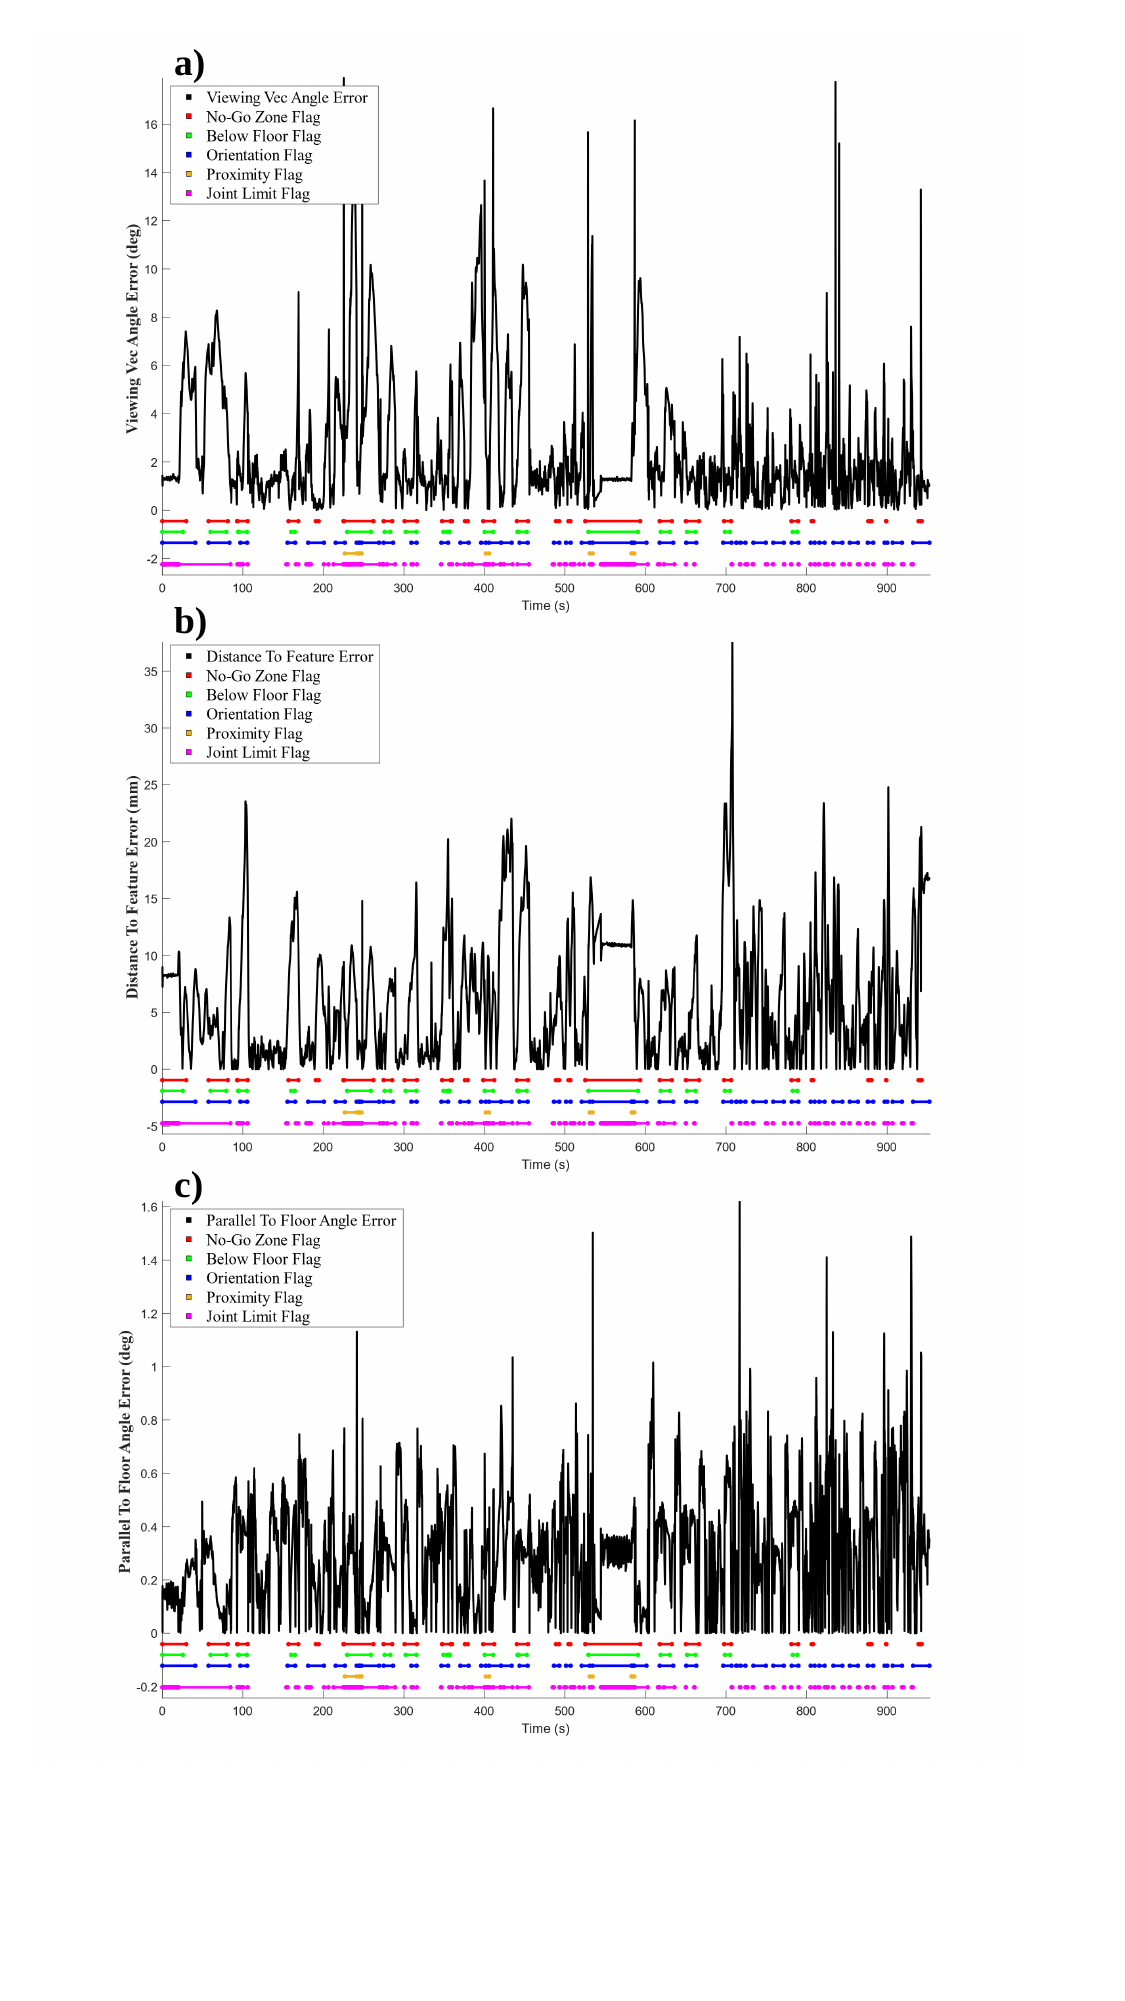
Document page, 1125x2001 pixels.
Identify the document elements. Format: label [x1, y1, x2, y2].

picture [32, 31, 1024, 1766]
